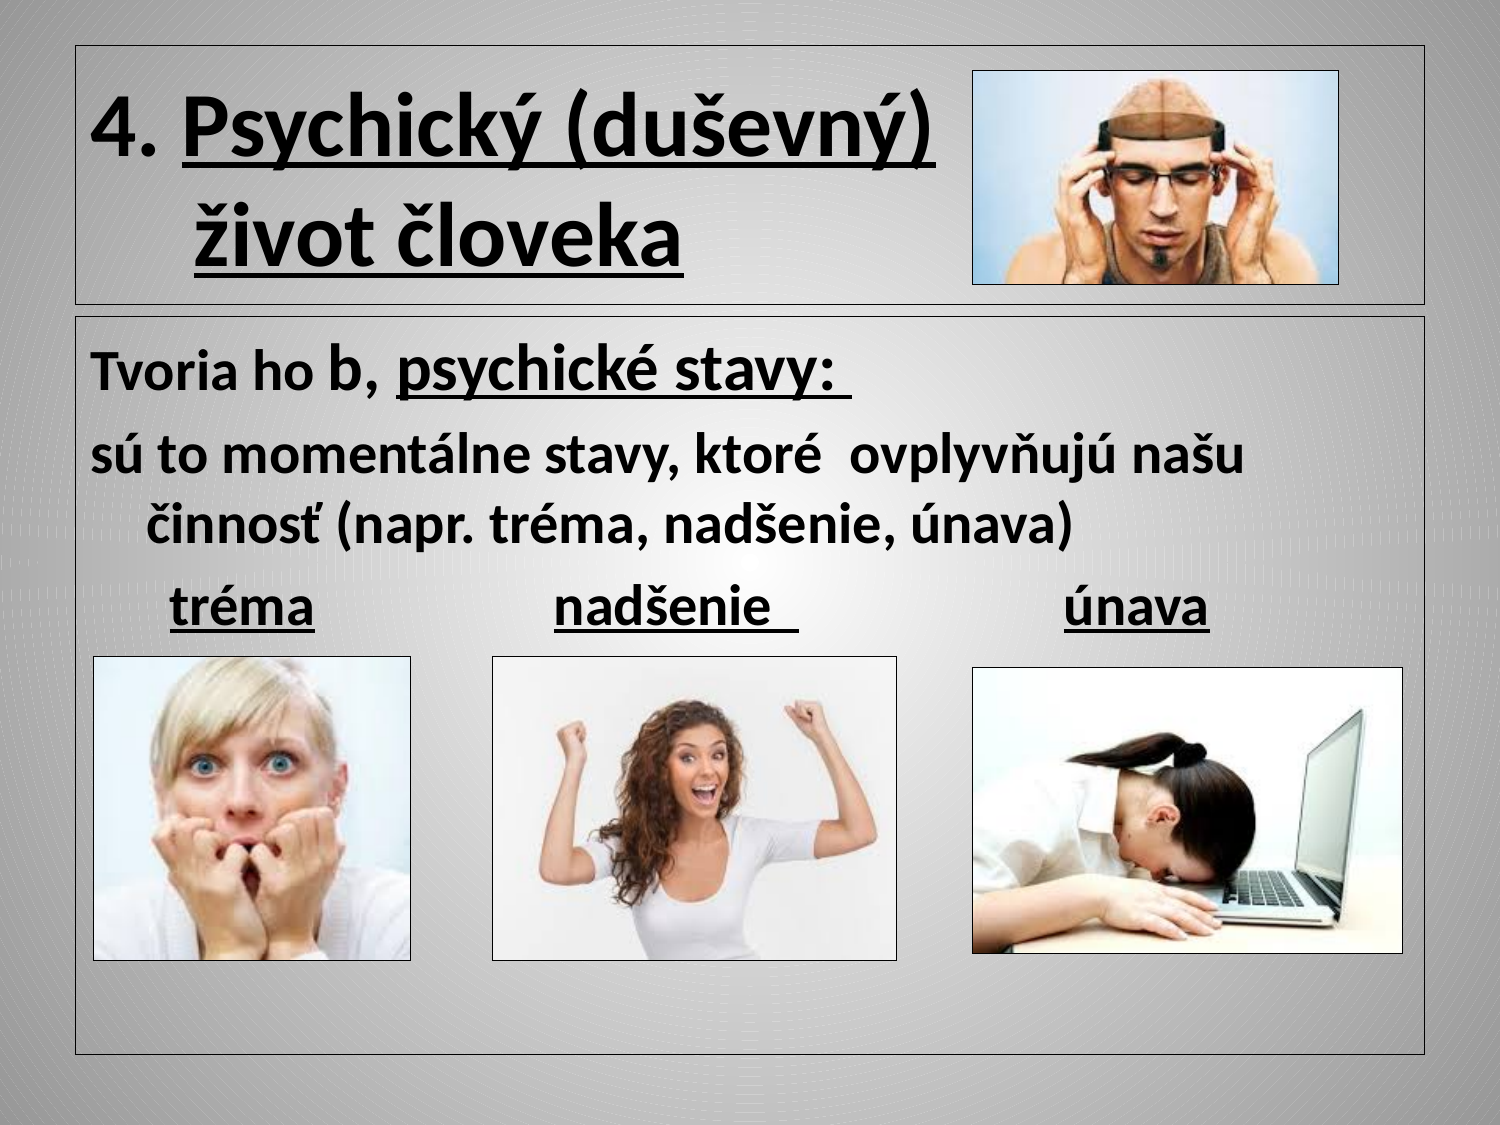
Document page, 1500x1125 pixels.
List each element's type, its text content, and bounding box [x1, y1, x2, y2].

list Tvoria ho b, psychické stavy: sú to momentálne stavy, ktoré ovplyvňujú našu činnosť (napr. tréma, nadšenie, únava) tréma nadšenie únava [75, 316, 1425, 1055]
picture [93, 656, 411, 962]
picture [972, 70, 1339, 285]
title 4. Psychický (duševný) život človeka [75, 45, 1425, 305]
picture [972, 667, 1403, 955]
picture [491, 656, 898, 962]
